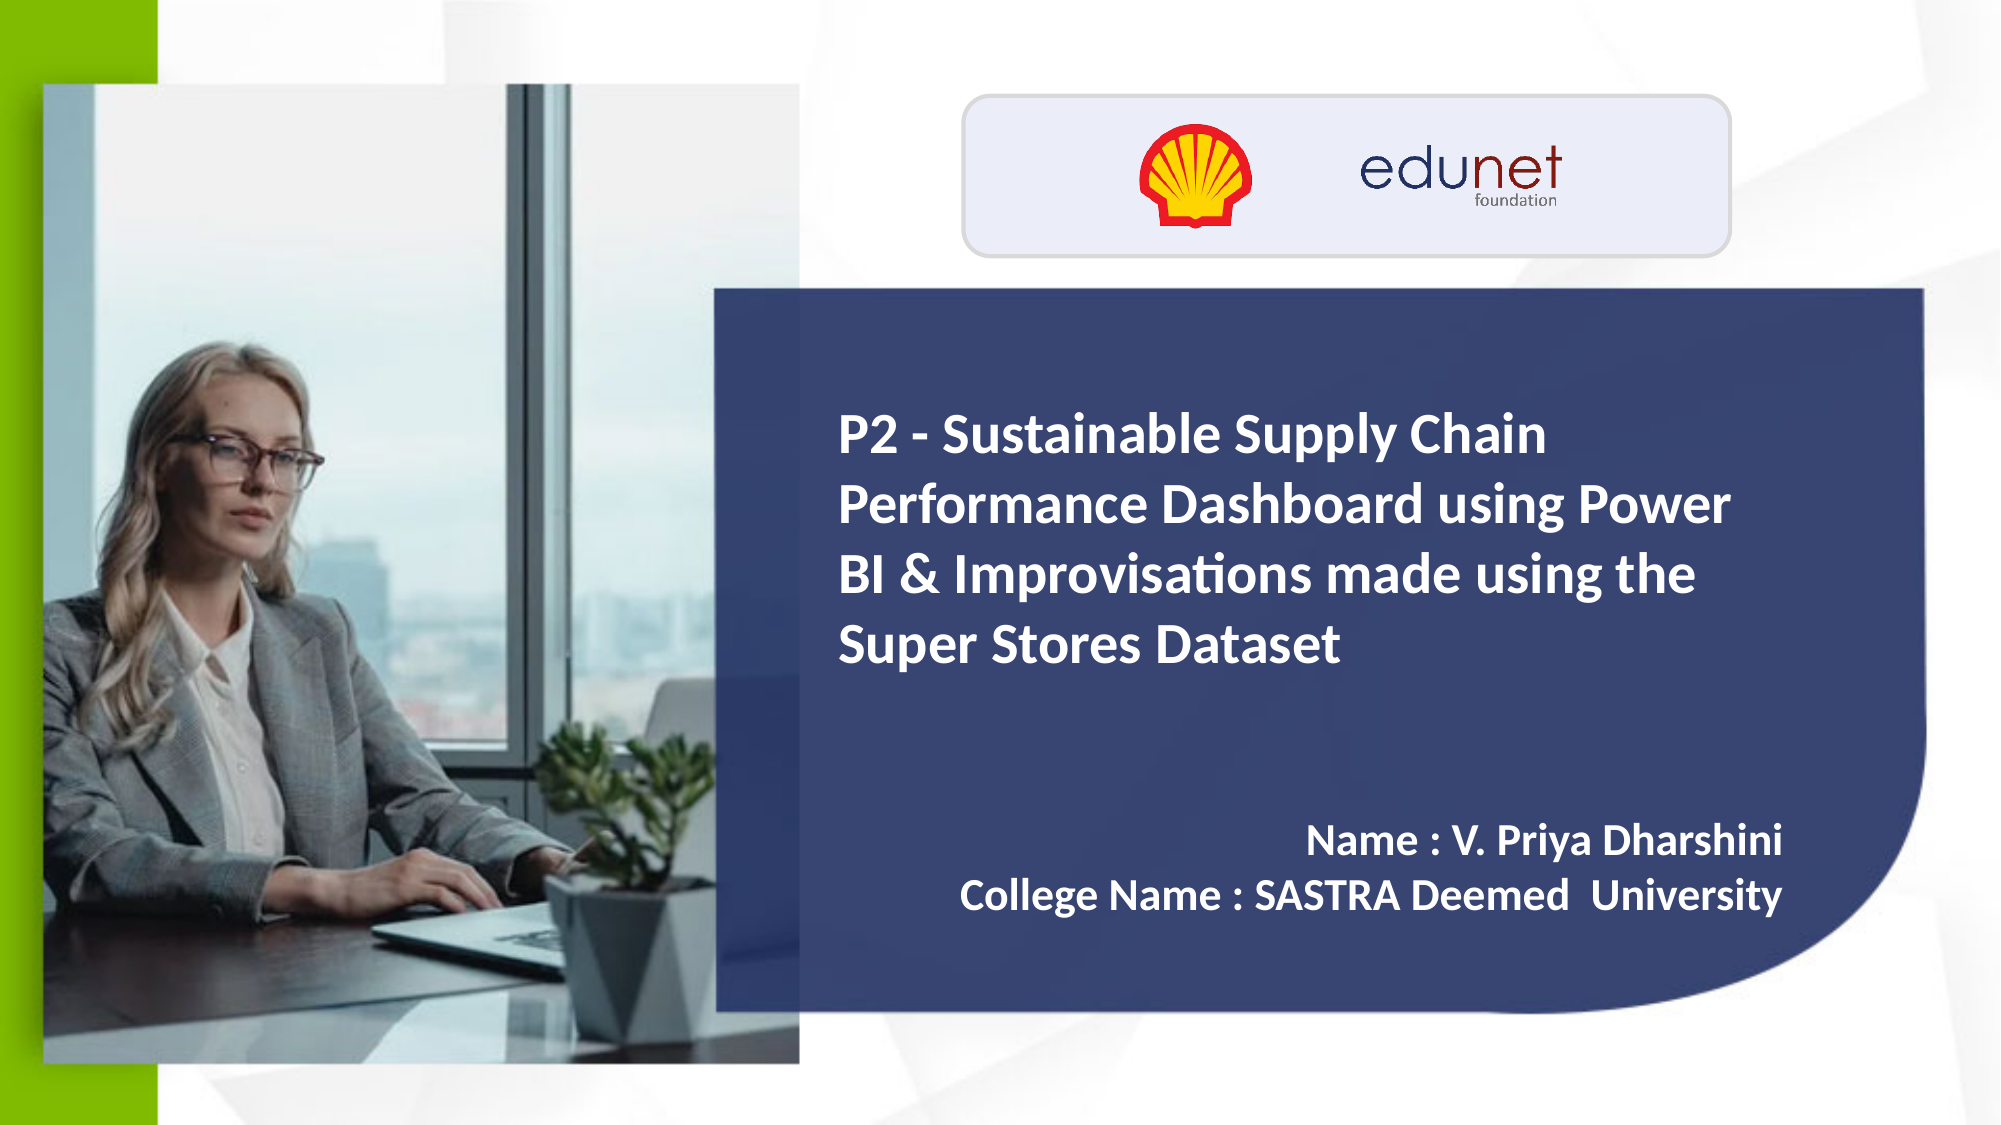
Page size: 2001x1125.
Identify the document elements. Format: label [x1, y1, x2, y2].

text_box [1130, 121, 1564, 231]
picture [0, 0, 2000, 1125]
